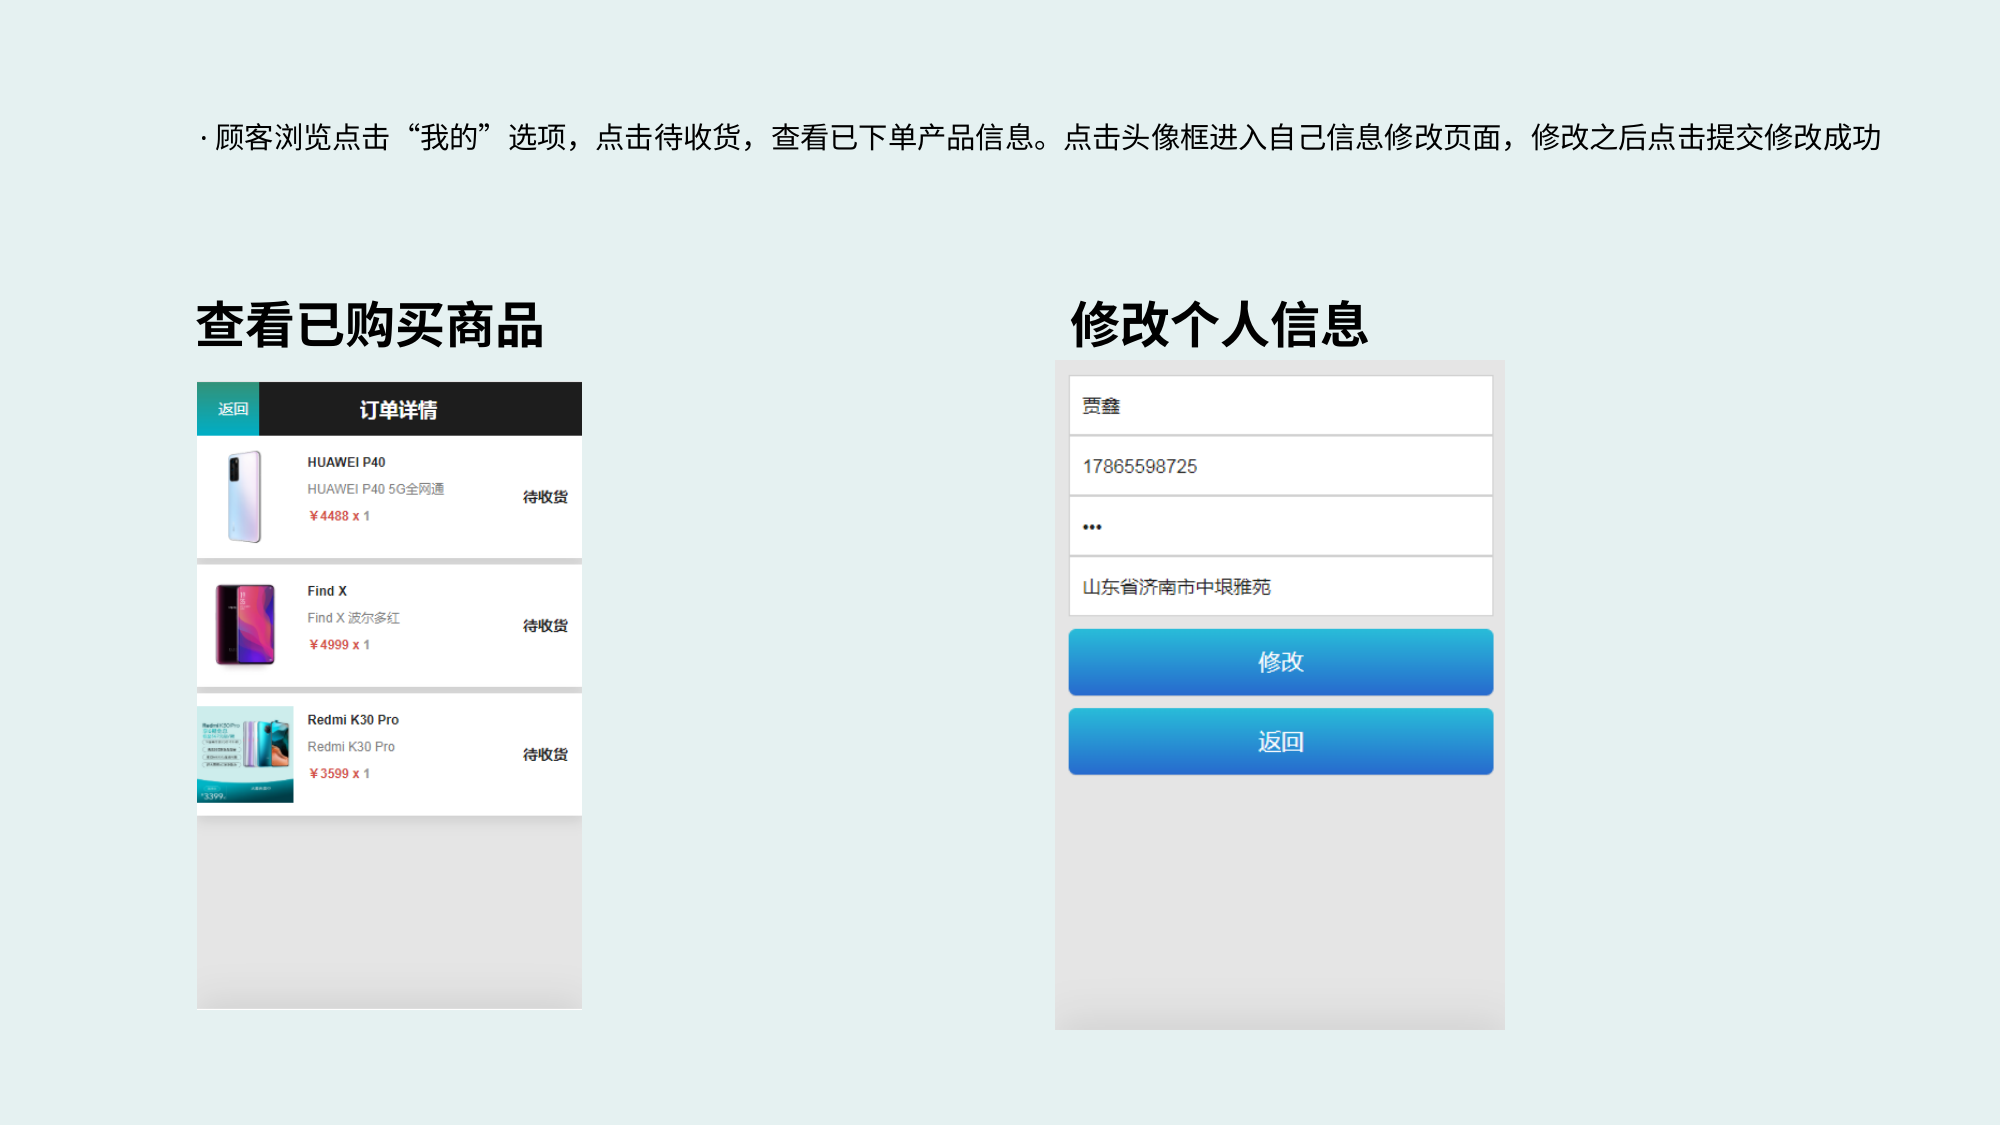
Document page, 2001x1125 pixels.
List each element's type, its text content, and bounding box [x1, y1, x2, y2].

picture [1054, 360, 1505, 1030]
picture [197, 381, 582, 1010]
list 查看已购买商品 [180, 225, 1027, 361]
title ·顾客浏览点击“我的”选项，点击待收货，查看已下单产品信息。点击头像框进入自己信息修改页面，修改之后点击提交修改成功 [180, 82, 1906, 201]
list 修改个人信息 [1055, 225, 1906, 361]
